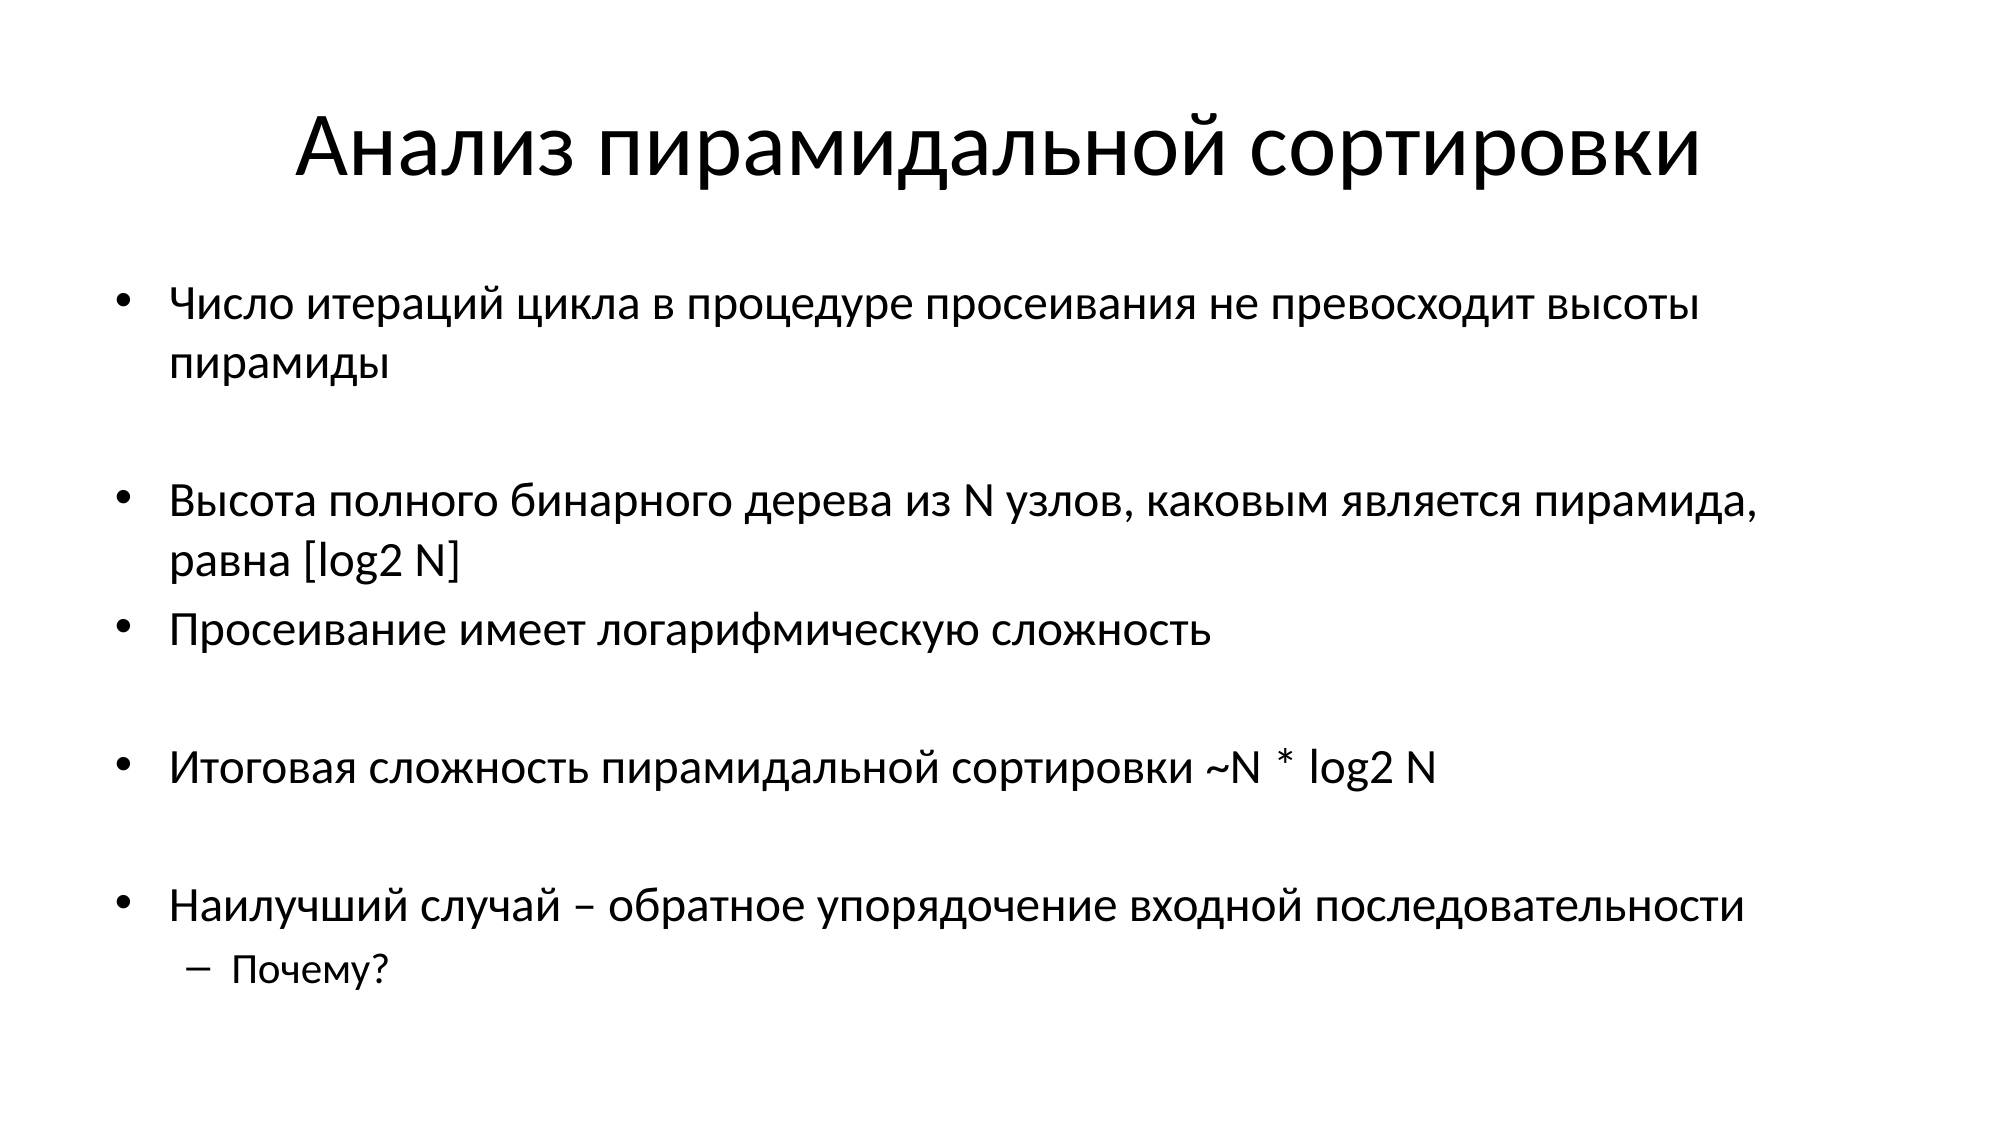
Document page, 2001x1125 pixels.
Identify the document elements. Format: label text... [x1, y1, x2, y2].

list Число итераций цикла в процедуре просеивания не превосходит высоты пирамиды Высота полного бинарного дерева из N узлов, каковым является пирамида, равна [log2 N] Просеивание имеет логарифмическую сложность Итоговая сложность пирамидальной сортировки ~N * log2 N Наилучший случай – обратное упорядочение входной последовательности Почему? [99, 262, 1900, 1005]
title Анализ пирамидальной сортировки [99, 45, 1900, 233]
